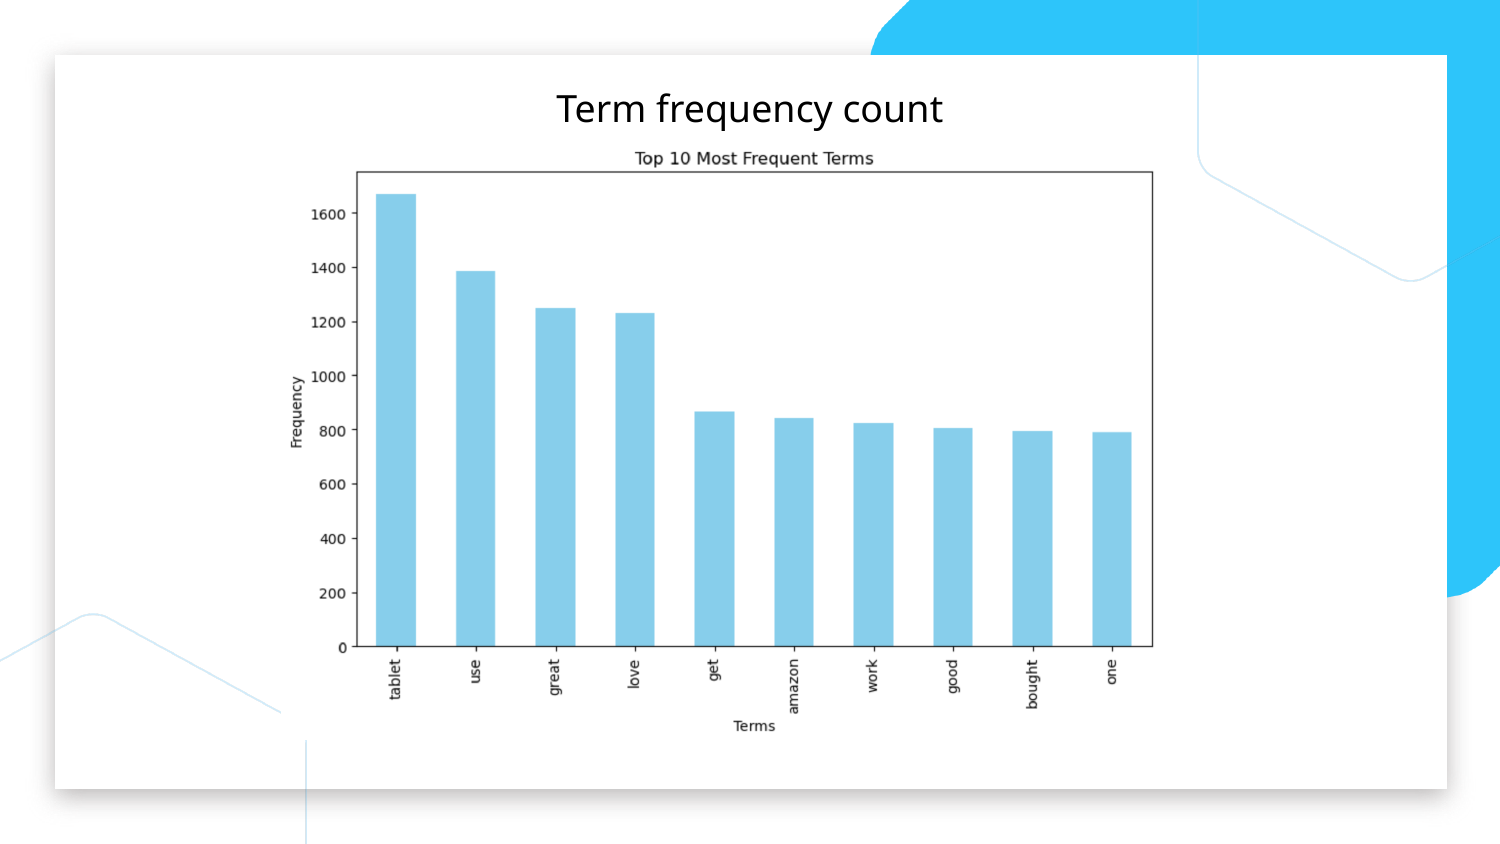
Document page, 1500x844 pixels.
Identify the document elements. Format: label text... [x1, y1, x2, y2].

picture [0, 0, 1500, 844]
text_box Term frequency count [525, 75, 975, 142]
